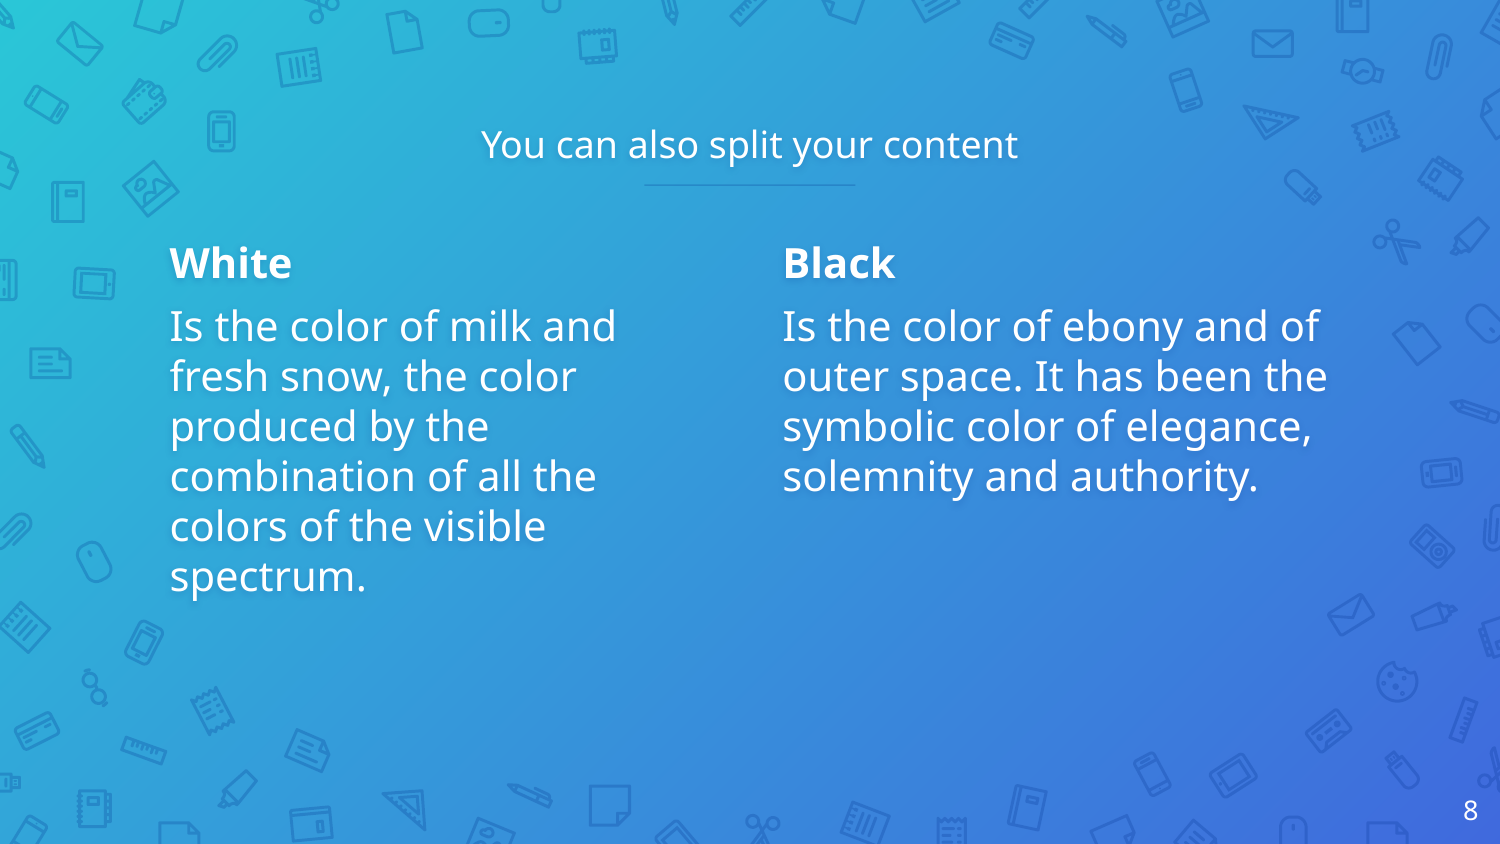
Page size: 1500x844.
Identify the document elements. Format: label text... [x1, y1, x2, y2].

list White Is the color of milk and fresh snow, the color produced by the combination of all the colors of the visible spectrum. [154, 221, 733, 736]
list Black Is the color of ebony and of outer space. It has been the symbolic color of elegance, solemnity and authority. [767, 221, 1346, 736]
title You can also split your content [182, 58, 1318, 182]
slide_number ‹#› [1403, 779, 1494, 844]
